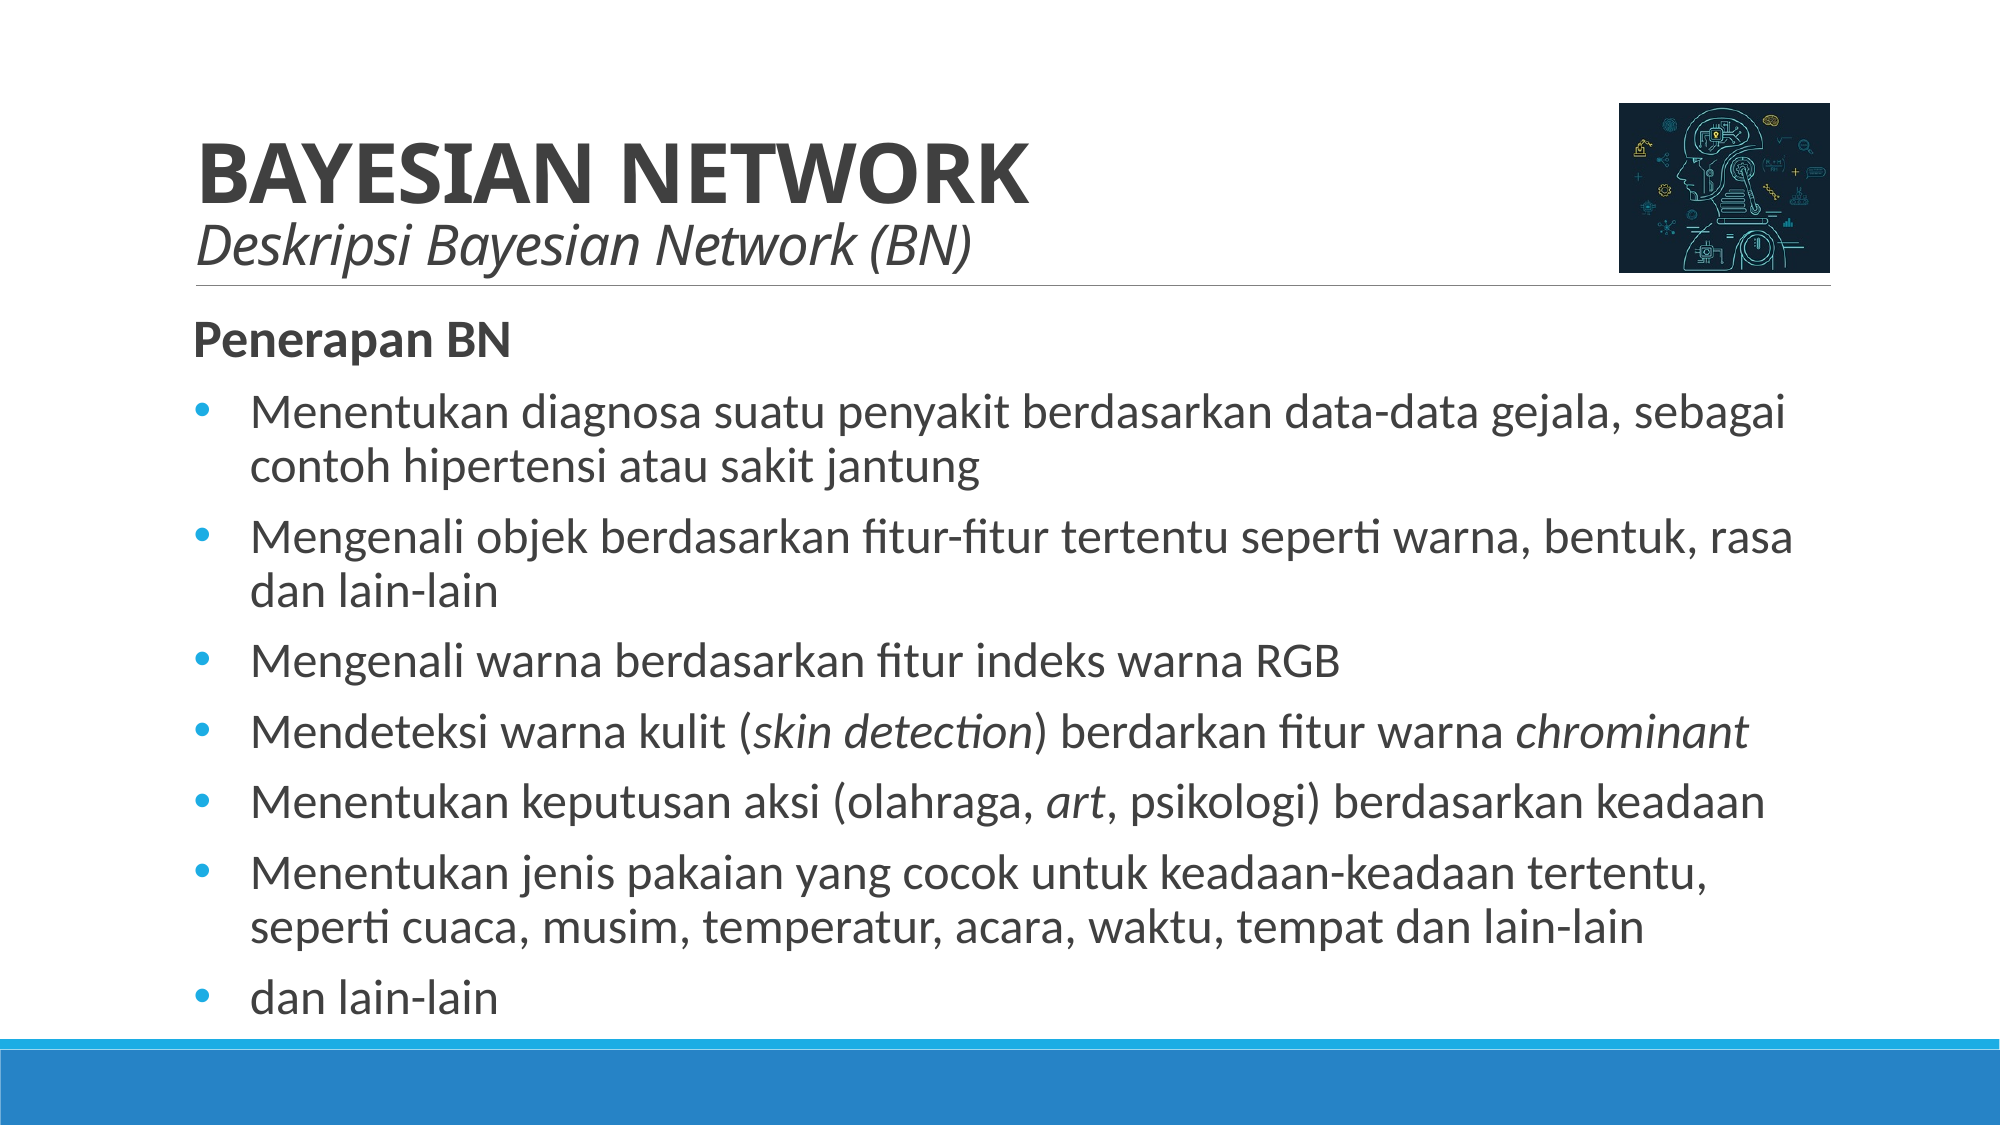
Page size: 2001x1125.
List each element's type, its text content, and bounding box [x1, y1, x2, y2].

title BAYESIAN NETWORK Deskripsi Bayesian Network (BN) [180, 47, 1830, 285]
picture [1618, 102, 1831, 273]
list Penerapan BN Menentukan diagnosa suatu penyakit berdasarkan data-data gejala, sebagai contoh hipertensi atau sakit jantung Mengenali objek berdasarkan fitur-fitur tertentu seperti warna, bentuk, rasa dan lain-lain Mengenali warna berdasarkan fitur indeks warna RGB Mendeteksi warna kulit (skin detection) berdarkan fitur warna chrominant Menentukan keputusan aksi (olahraga, art, psikologi) berdasarkan keadaan Menentukan jenis pakaian yang cocok untuk keadaan-keadaan tertentu, seperti cuaca, musim, temperatur, acara, waktu, tempat dan lain-lain dan lain-lain [180, 302, 1850, 1041]
